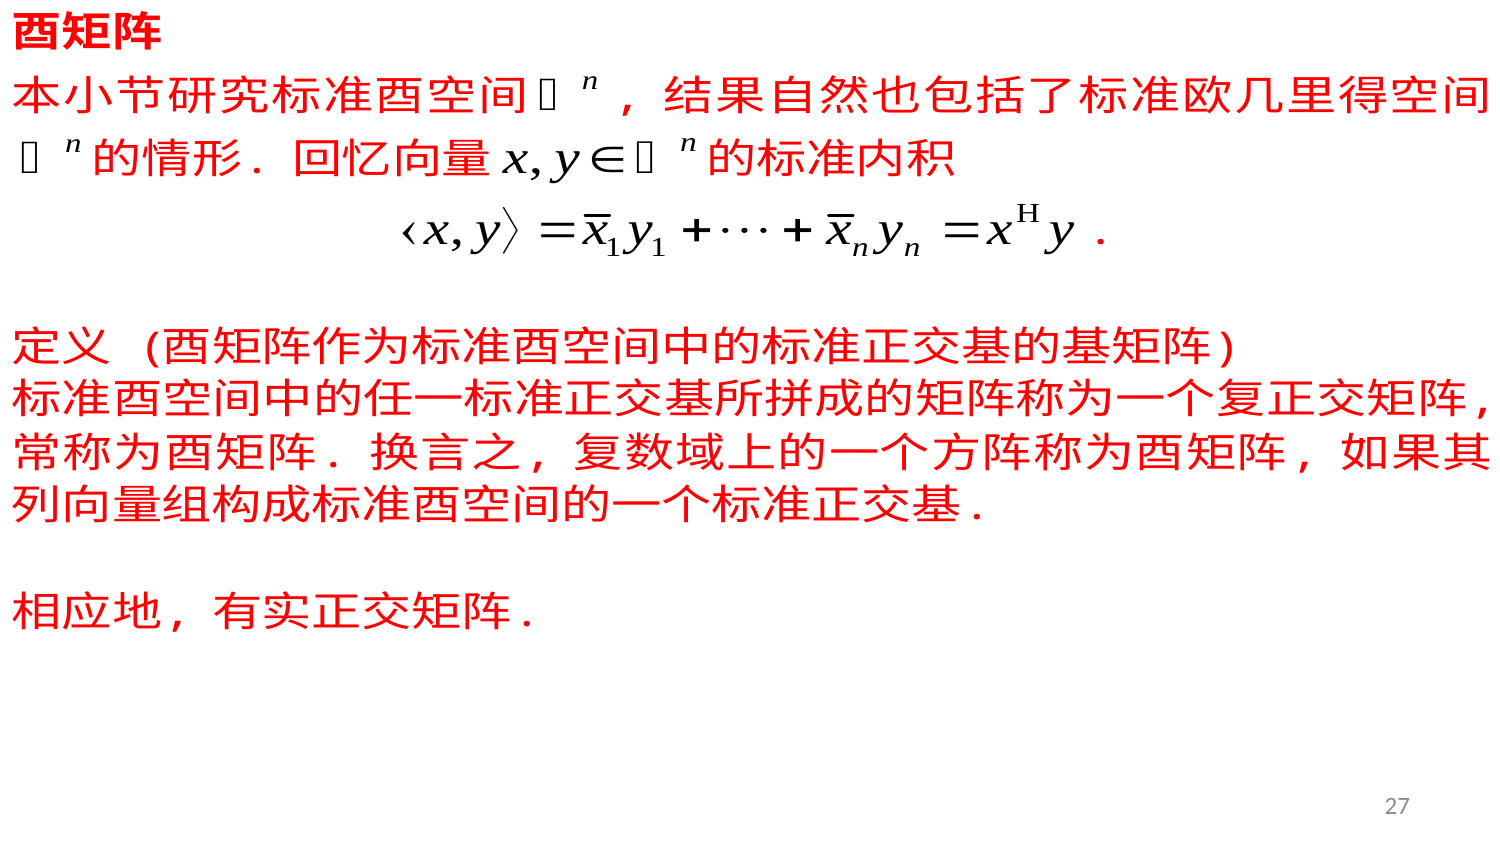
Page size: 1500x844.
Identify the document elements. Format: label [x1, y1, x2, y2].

text_box [11, 5, 1489, 839]
